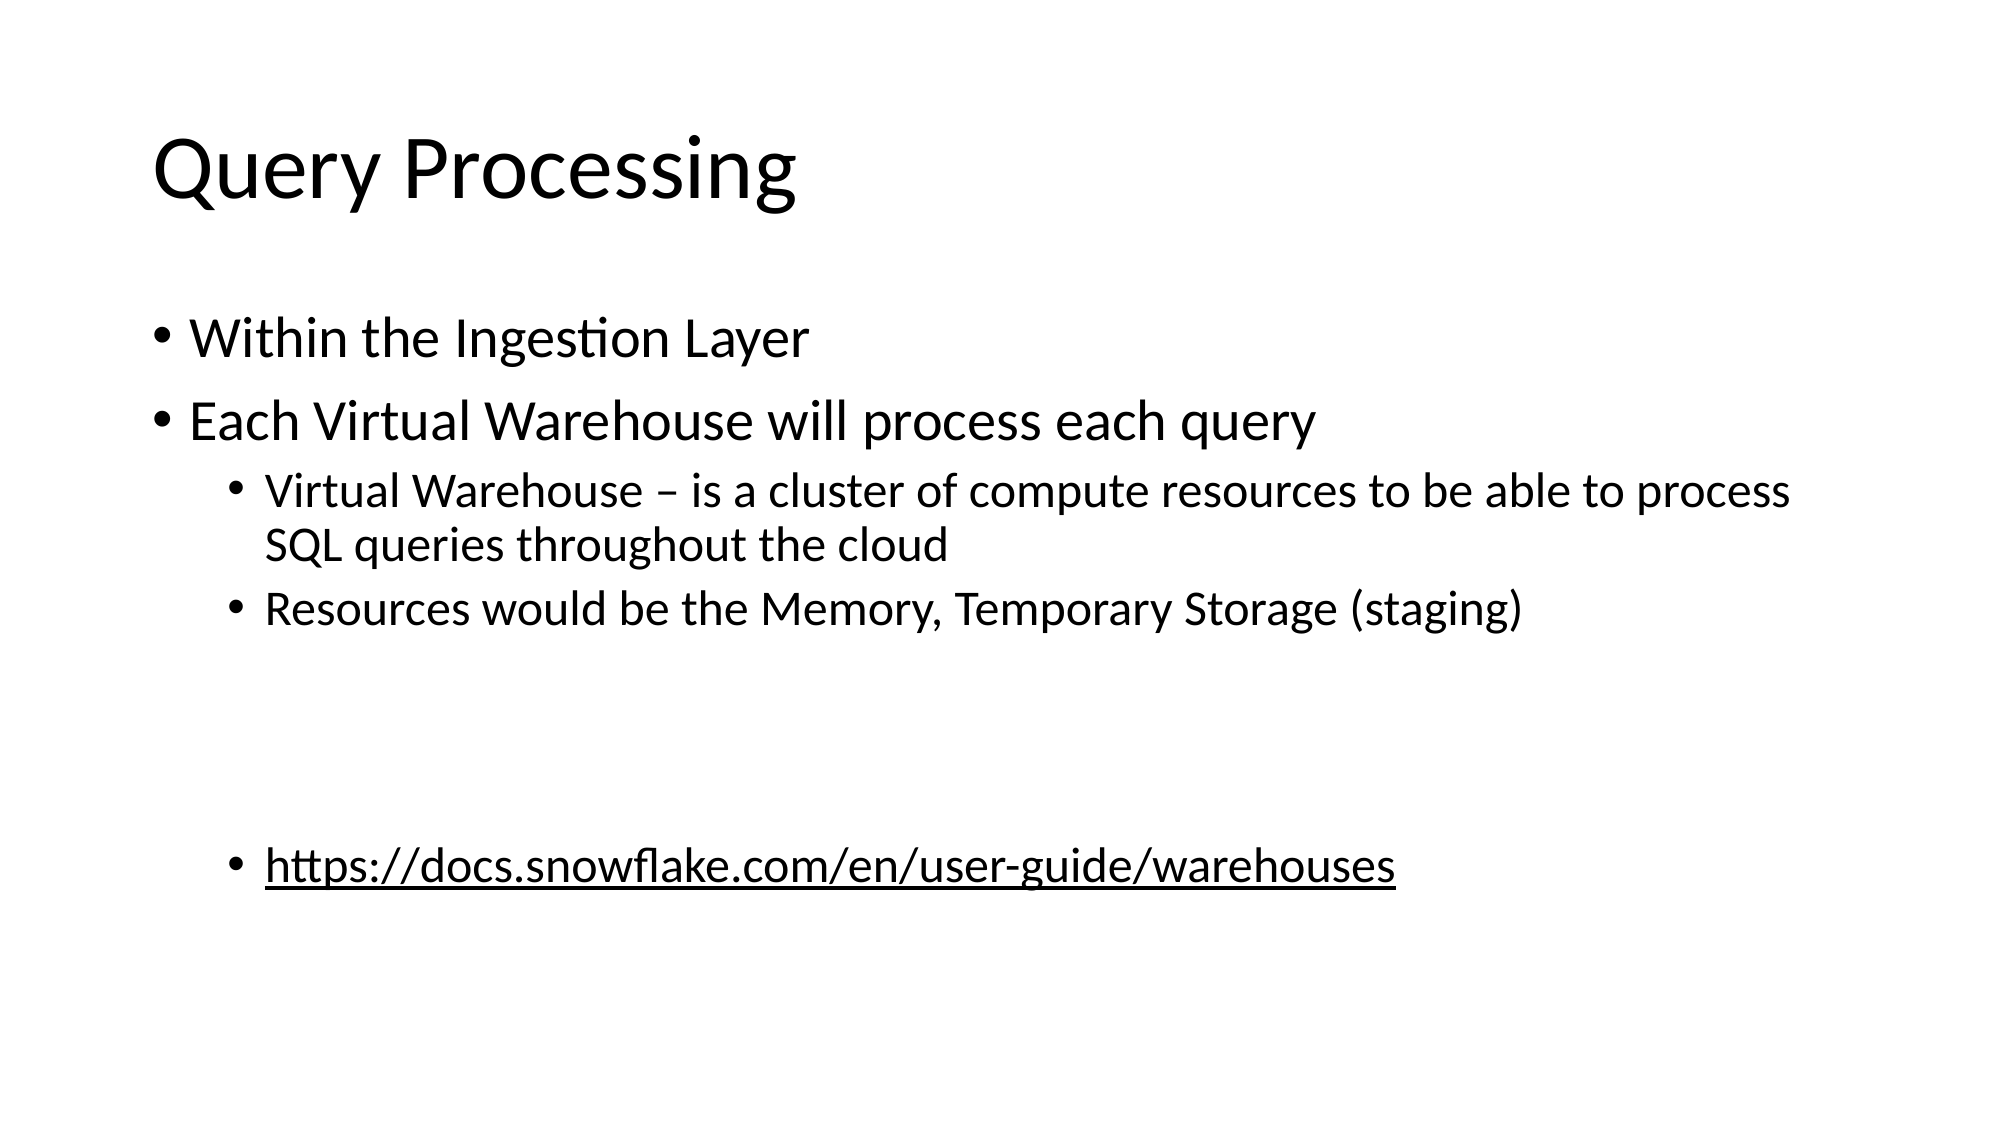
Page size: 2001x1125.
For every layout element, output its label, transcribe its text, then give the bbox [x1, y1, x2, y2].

title Query Processing [137, 59, 1863, 278]
list Within the Ingestion Layer Each Virtual Warehouse will process each query Virtual Warehouse – is a cluster of compute resources to be able to process SQL queries throughout the cloud Resources would be the Memory, Temporary Storage (staging) https://docs.snowflake.com/en/user-guide/warehouses [137, 299, 1863, 1014]
